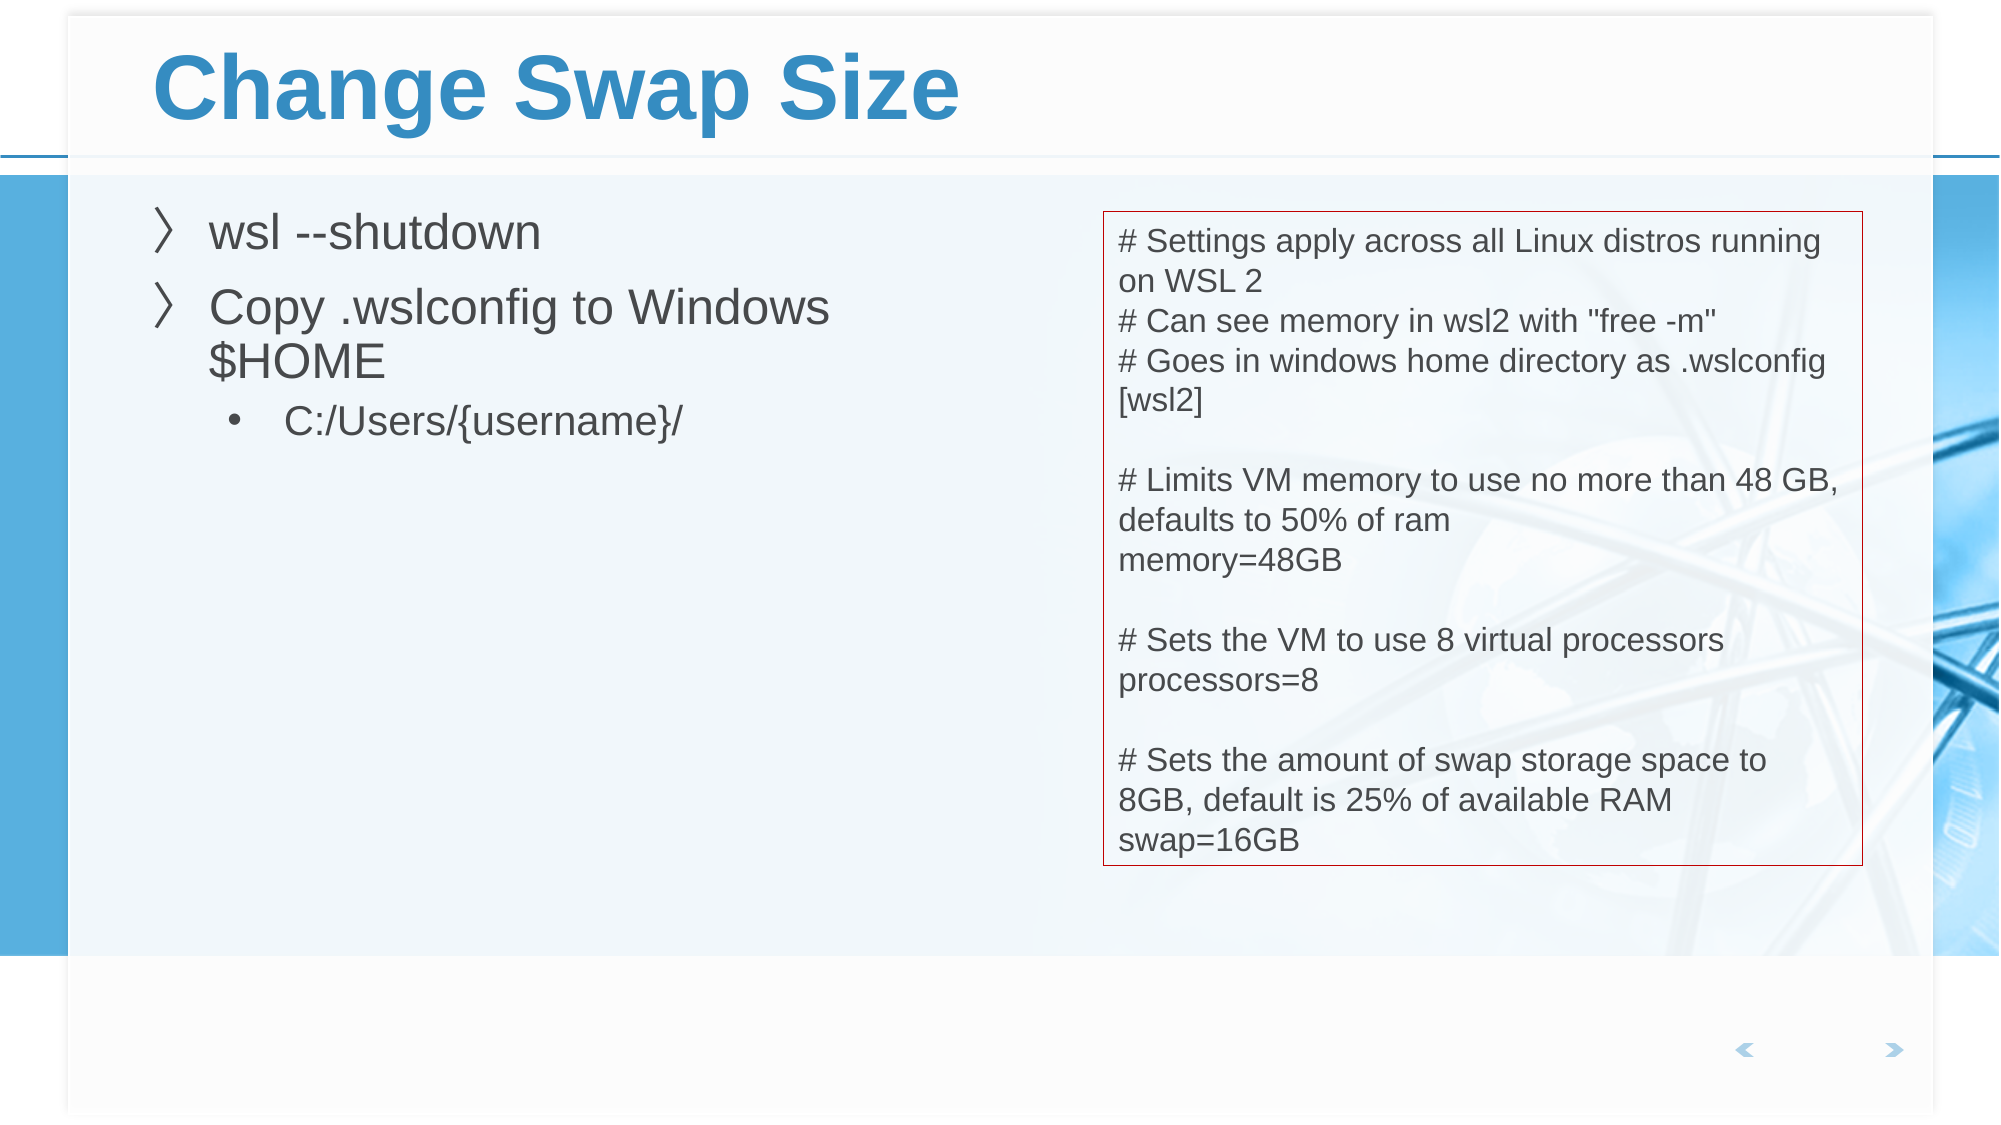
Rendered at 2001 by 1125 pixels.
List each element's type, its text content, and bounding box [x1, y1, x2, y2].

list wsl --shutdown Copy .wslconfig to Windows $HOME C:/Users/{username}/ [137, 198, 911, 946]
text_box # Settings apply across all Linux distros running on WSL 2 # Can see memory in wsl2 with "free -m" # Goes in windows home directory as .wslconfig [wsl2] # Limits VM memory to use no more than 48 GB, defaults to 50% of ram memory=48GB # Sets the VM to use 8 virtual processors processors=8 # Sets the amount of swap storage space to 8GB, default is 25% of available RAM swap=16GB [1103, 211, 1863, 866]
picture [0, 0, 2001, 1125]
title Change Swap Size [137, 29, 1863, 150]
